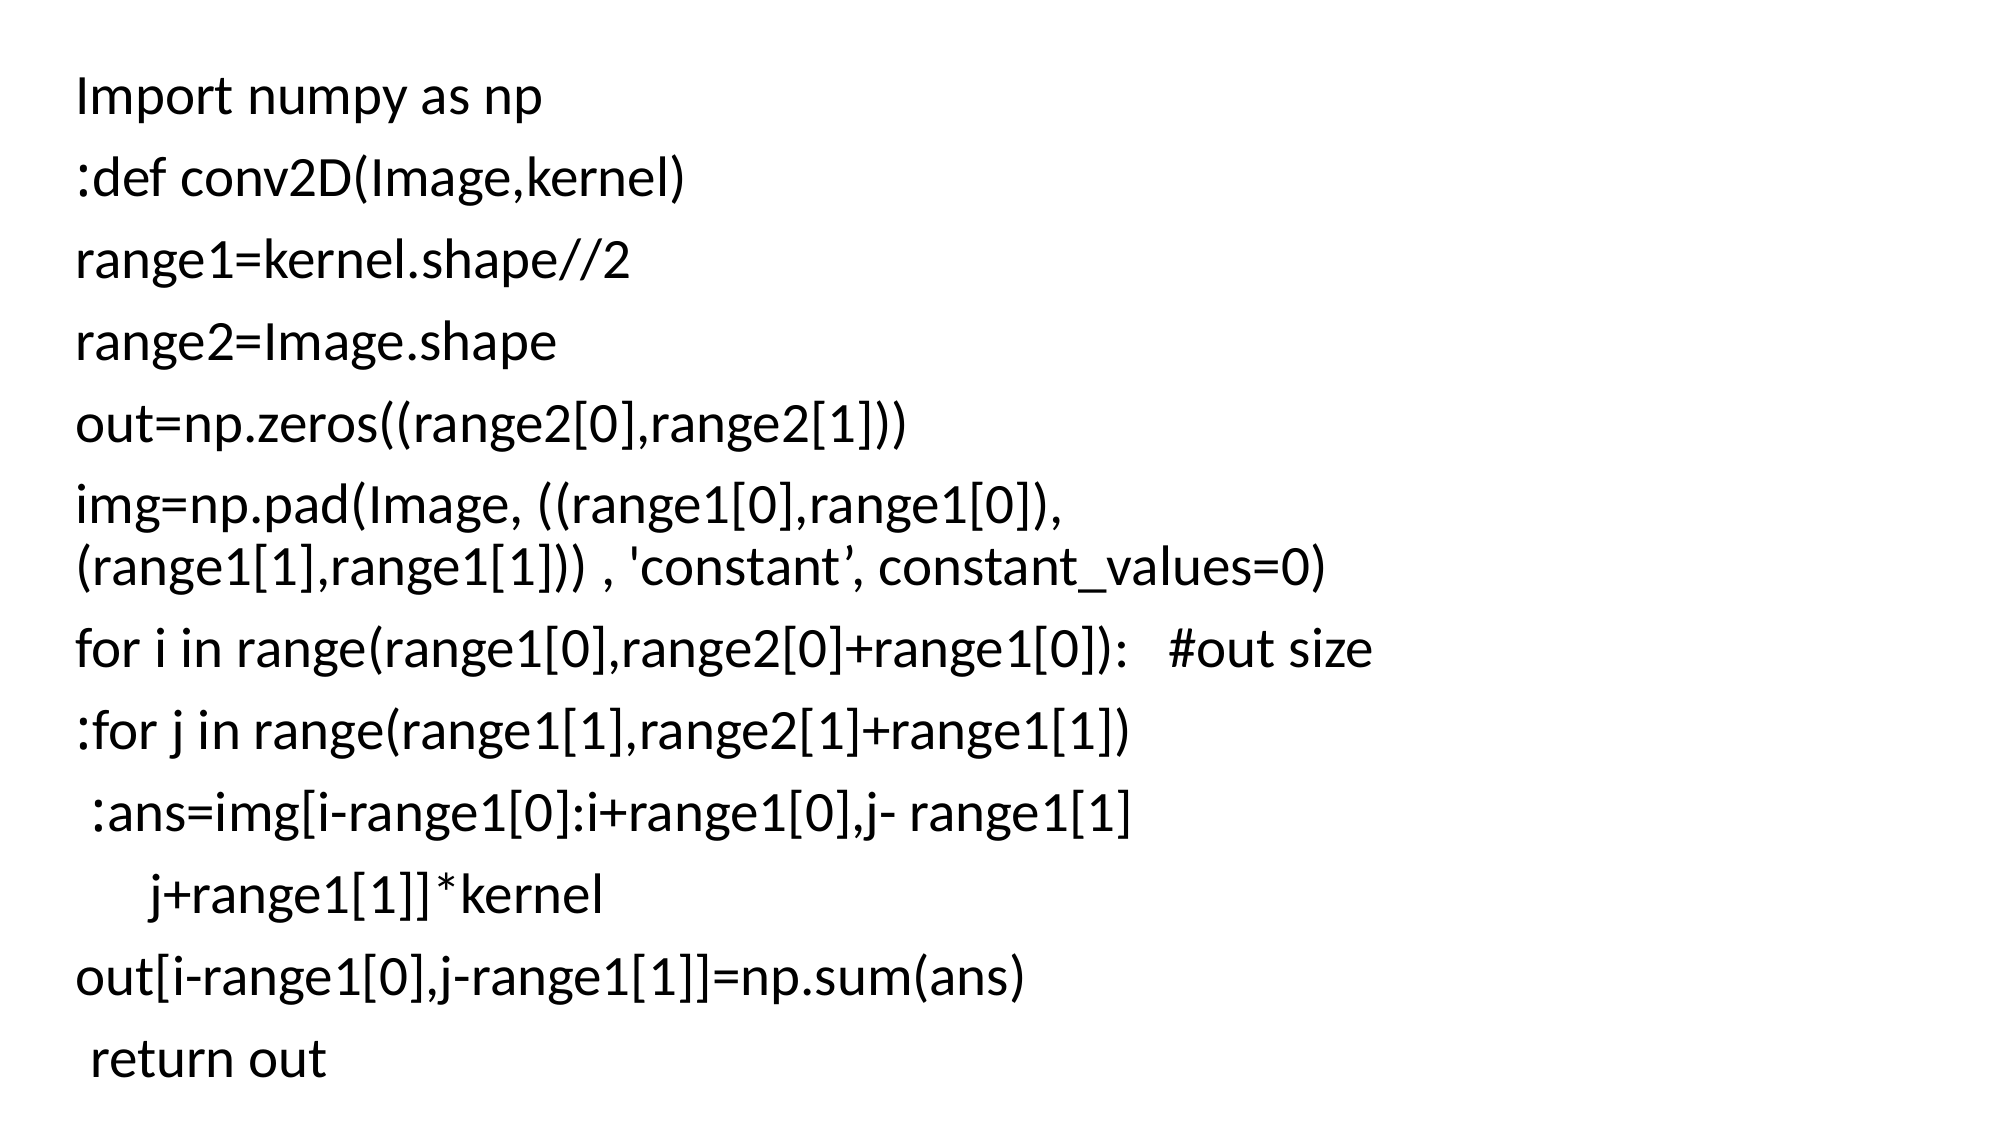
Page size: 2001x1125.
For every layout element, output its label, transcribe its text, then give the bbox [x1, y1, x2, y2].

list Import numpy as np def conv2D(Image,kernel): range1=kernel.shape//2 range2=Image.shape out=np.zeros((range2[0],range2[1])) img=np.pad(Image, ((range1[0],range1[0]), (range1[1],range1[1])) , 'constant’, constant_values=0) for i in range(range1[0],range2[0]+range1[0]): #out size for j in range(range1[1],range2[1]+range1[1]): ans=img[i-range1[0]:i+range1[0],j- range1[1]: j+range1[1]]*kernel out[i-range1[0],j-range1[1]]=np.sum(ans) return out [60, 57, 1966, 1098]
